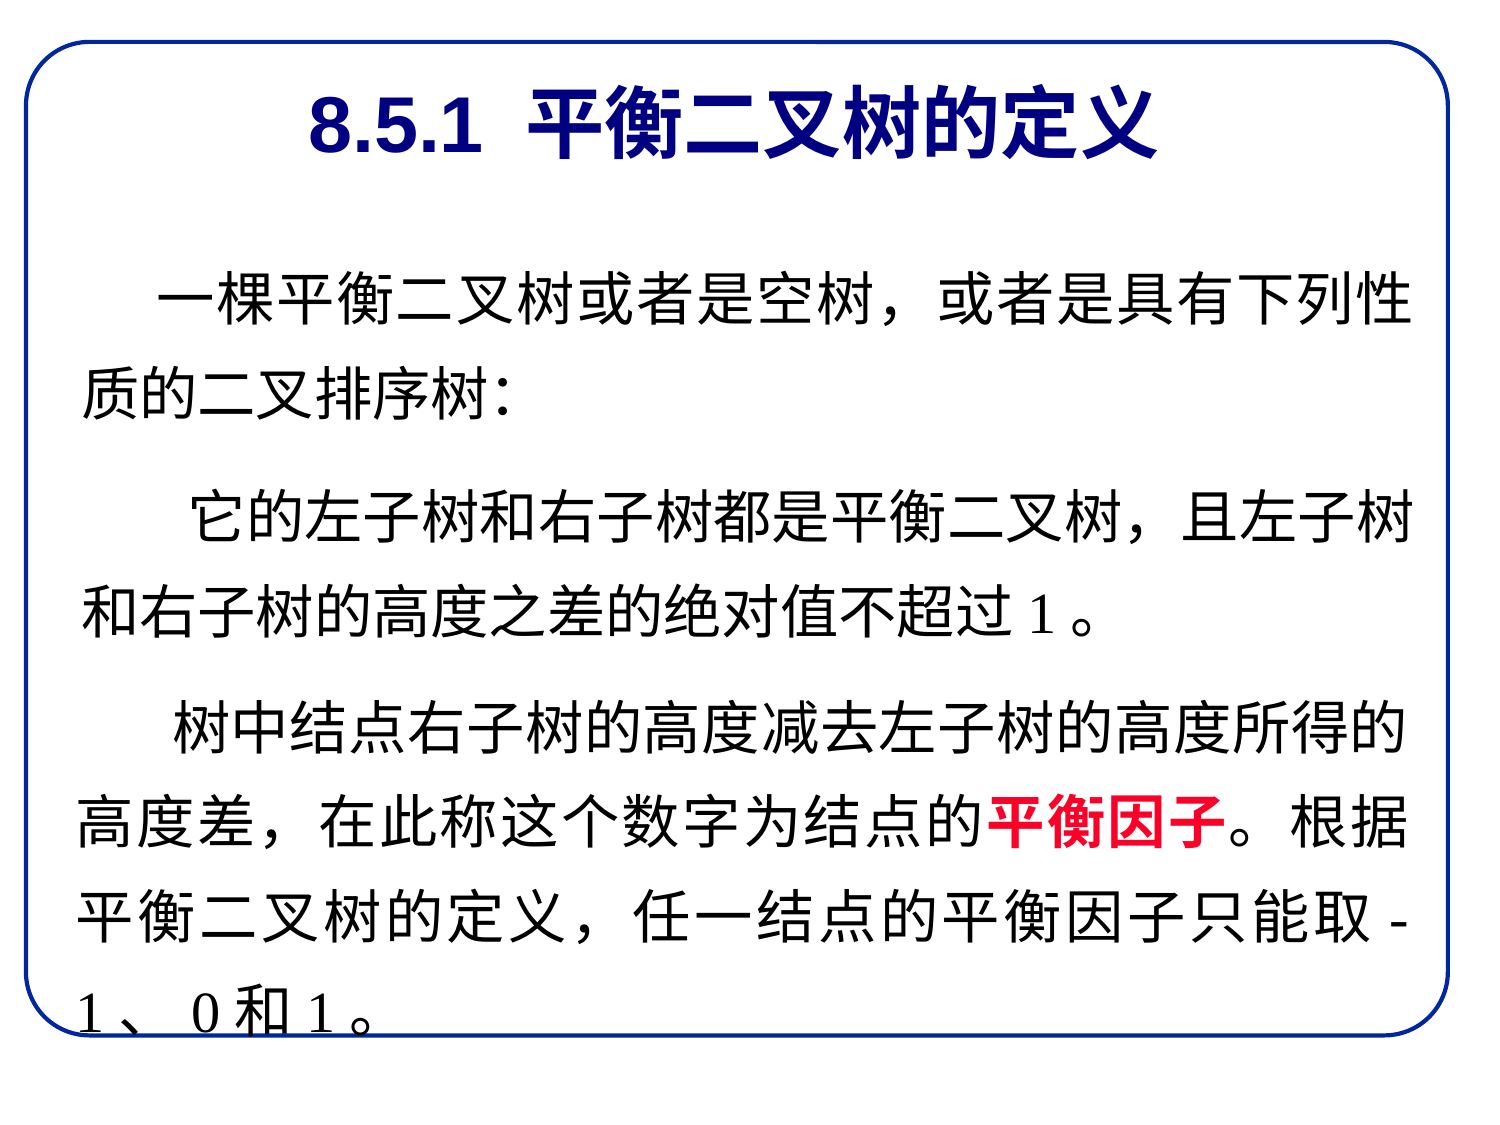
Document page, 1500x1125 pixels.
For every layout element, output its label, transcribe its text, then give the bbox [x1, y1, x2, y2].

text_box 树中结点右子树的高度减去左子树的高度所得的高度差，在此称这个数字为结点的平衡因子。根据平衡二叉树的定义，任一结点的平衡因子只能取-1、0和1。 [60, 658, 1424, 1052]
title 8.5.1 平衡二叉树的定义 [84, 66, 1383, 173]
text_box 一棵平衡二叉树或者是空树，或者是具有下列性质的二叉排序树： 它的左子树和右子树都是平衡二叉树，且左子树和右子树的高度之差的绝对值不超过1。 [66, 230, 1429, 653]
